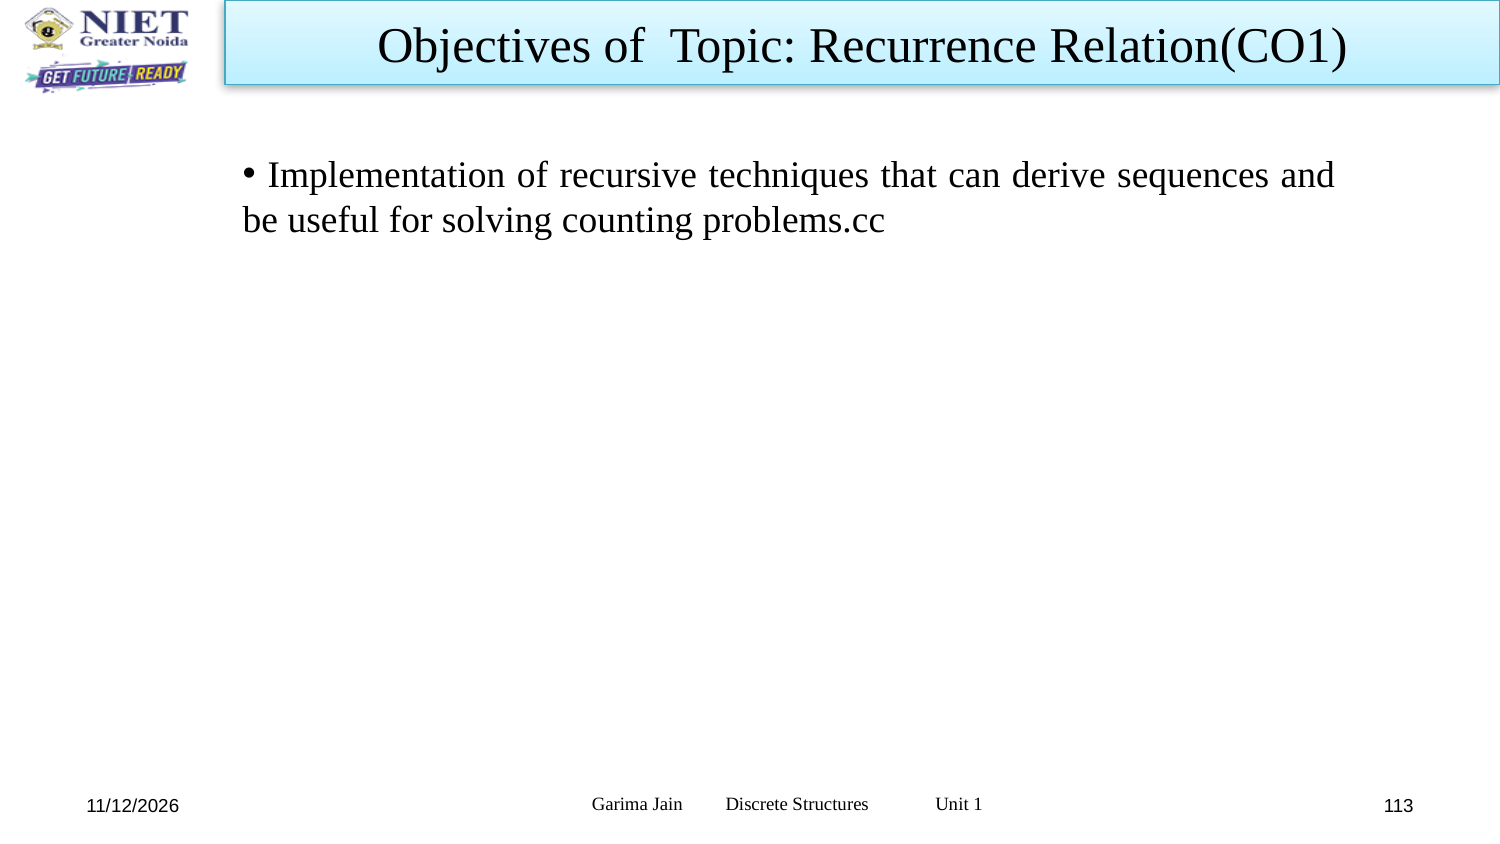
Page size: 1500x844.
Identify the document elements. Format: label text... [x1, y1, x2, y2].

text_box Objectives of Topic: Recurrence Relation(CO1) [226, 0, 1500, 85]
slide_number 113 [1074, 782, 1425, 827]
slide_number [75, 782, 425, 827]
picture [0, 0, 226, 101]
text_box Implementation of recursive techniques that can derive sequences and be useful for solving counting problems.cc [231, 144, 1348, 246]
footer Garima Jain Discrete Structures Unit 1 [375, 780, 1200, 825]
